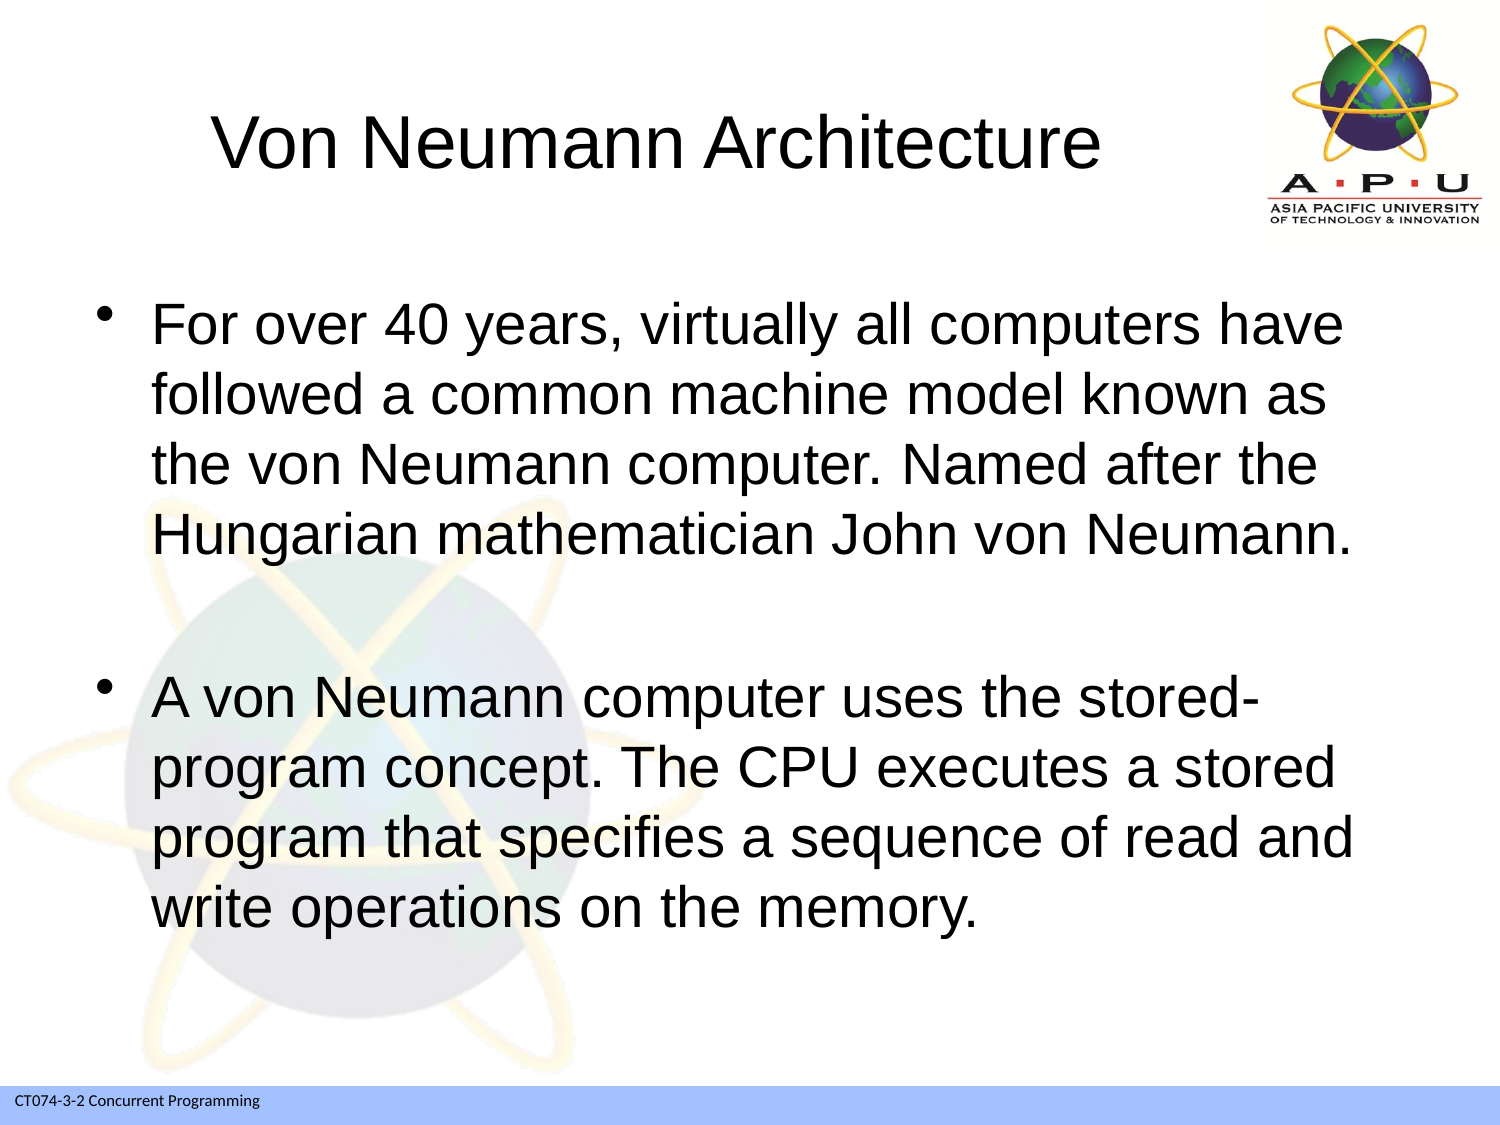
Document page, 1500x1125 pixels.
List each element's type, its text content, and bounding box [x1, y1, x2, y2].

picture [1251, 0, 1500, 249]
title Von Neumann Architecture [79, 45, 1235, 233]
list For over 40 years, virtually all computers have followed a common machine model known as the von Neumann computer. Named after the Hungarian mathematician John von Neumann. A von Neumann computer uses the stored-program concept. The CPU executes a stored program that specifies a sequence of read and write operations on the memory. [79, 278, 1430, 1021]
